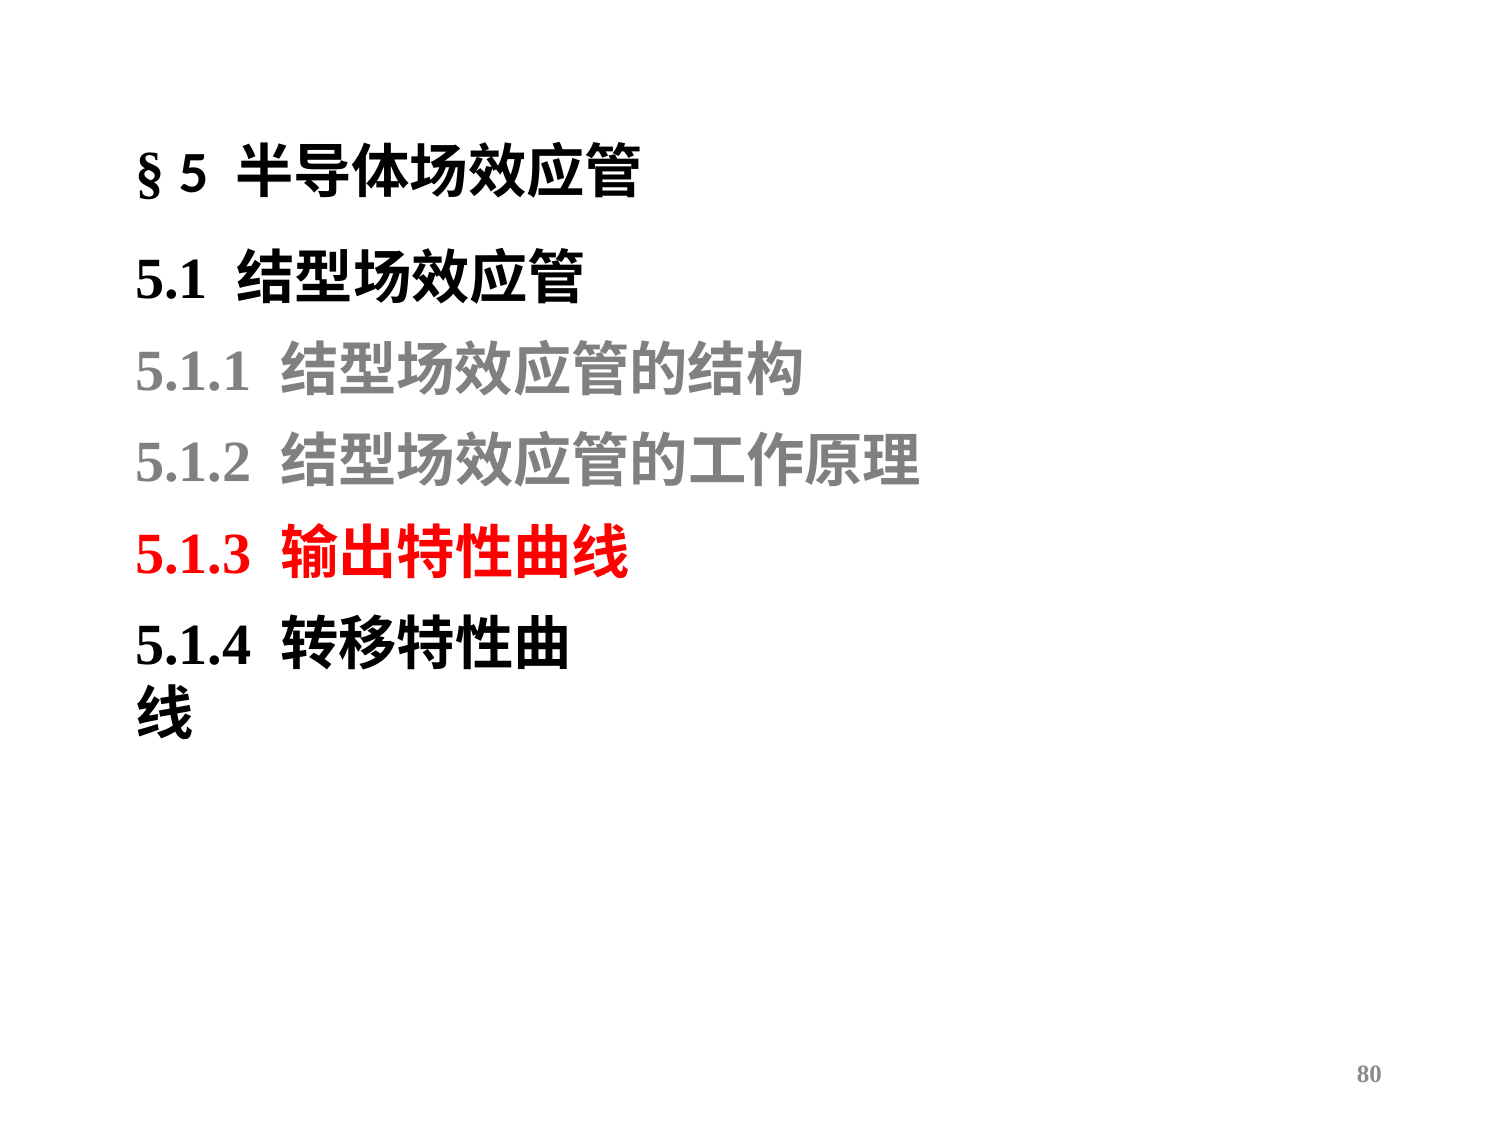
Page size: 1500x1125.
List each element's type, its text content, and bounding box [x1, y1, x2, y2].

text_box § 5 半导体场效应管 [120, 127, 718, 212]
text_box 5.1.3 输出特性曲线 [120, 507, 673, 593]
text_box 5.1 结型场效应管 [120, 232, 1362, 318]
text_box 5.1.4 转移特性曲线 [120, 598, 639, 755]
text_box 5.1.1 结型场效应管的结构 [120, 324, 1158, 410]
text_box 5.1.2 结型场效应管的工作原理 [120, 415, 980, 502]
slide_number 80 [1059, 1042, 1397, 1103]
